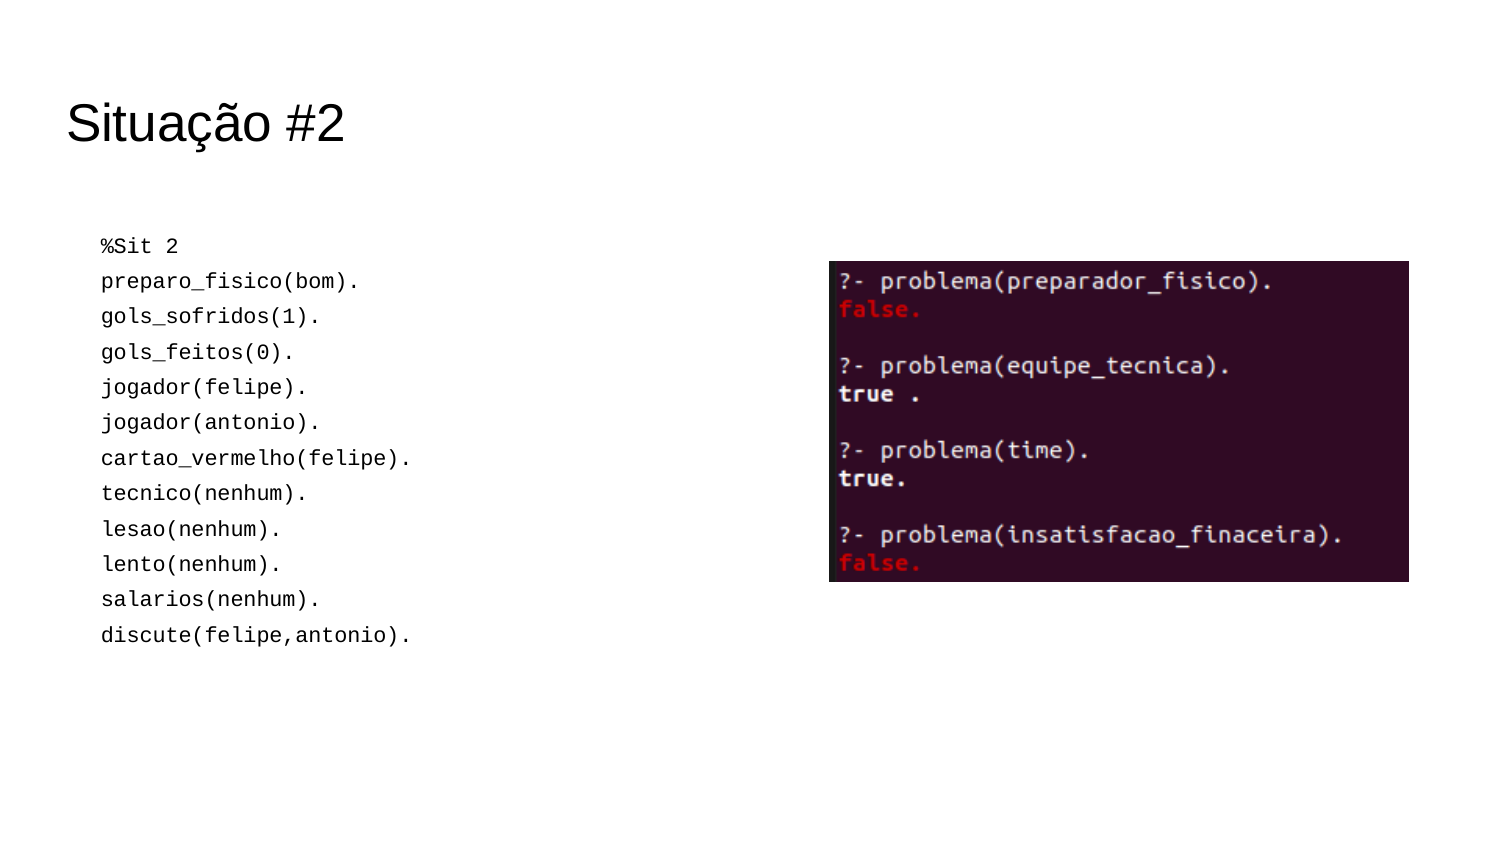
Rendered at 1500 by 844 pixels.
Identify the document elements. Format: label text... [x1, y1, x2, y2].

text_box %Sit 2 preparo_fisico(bom). gols_sofridos(1). gols_feitos(0). jogador(felipe). jogador(antonio). cartao_vermelho(felipe). tecnico(nenhum). lesao(nenhum). lento(nenhum). salarios(nenhum). discute(felipe,antonio). [85, 207, 666, 697]
title Situação #2 [51, 72, 393, 167]
picture [828, 261, 1409, 583]
